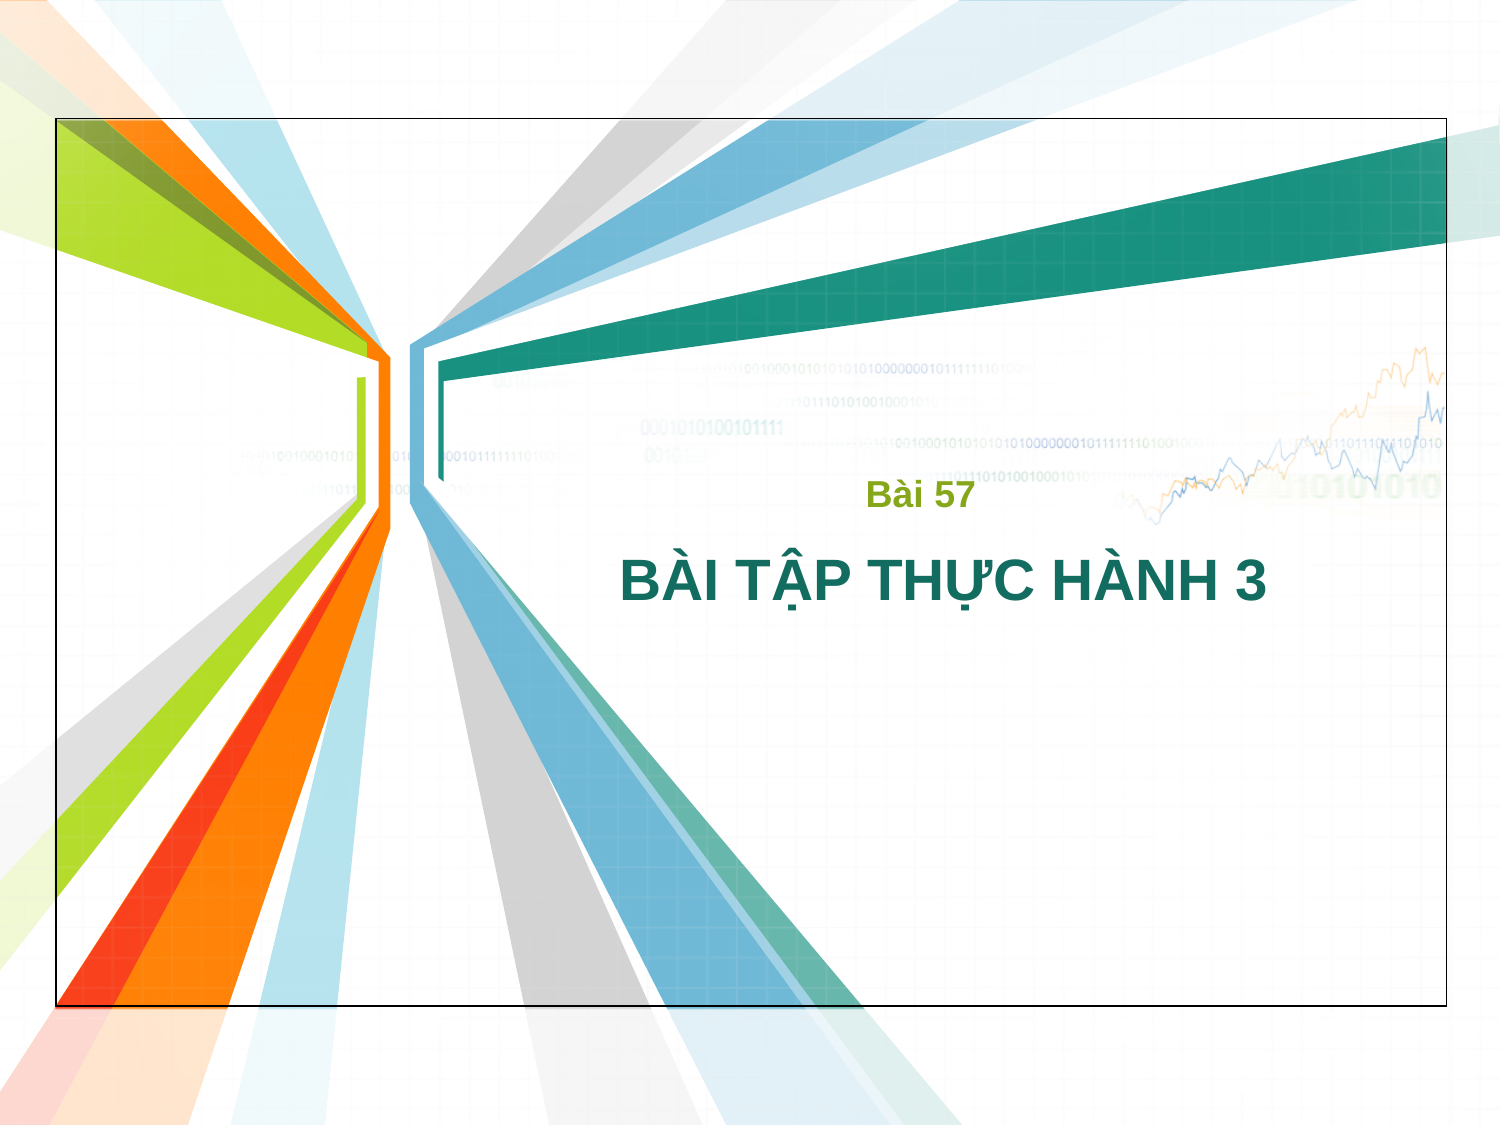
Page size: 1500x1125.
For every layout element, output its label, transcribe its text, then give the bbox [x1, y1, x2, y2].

picture [0, 0, 1500, 1125]
text_box Bài 57 [850, 462, 991, 523]
title BÀI TẬP THỰC HÀNH 3 [437, 504, 1451, 651]
